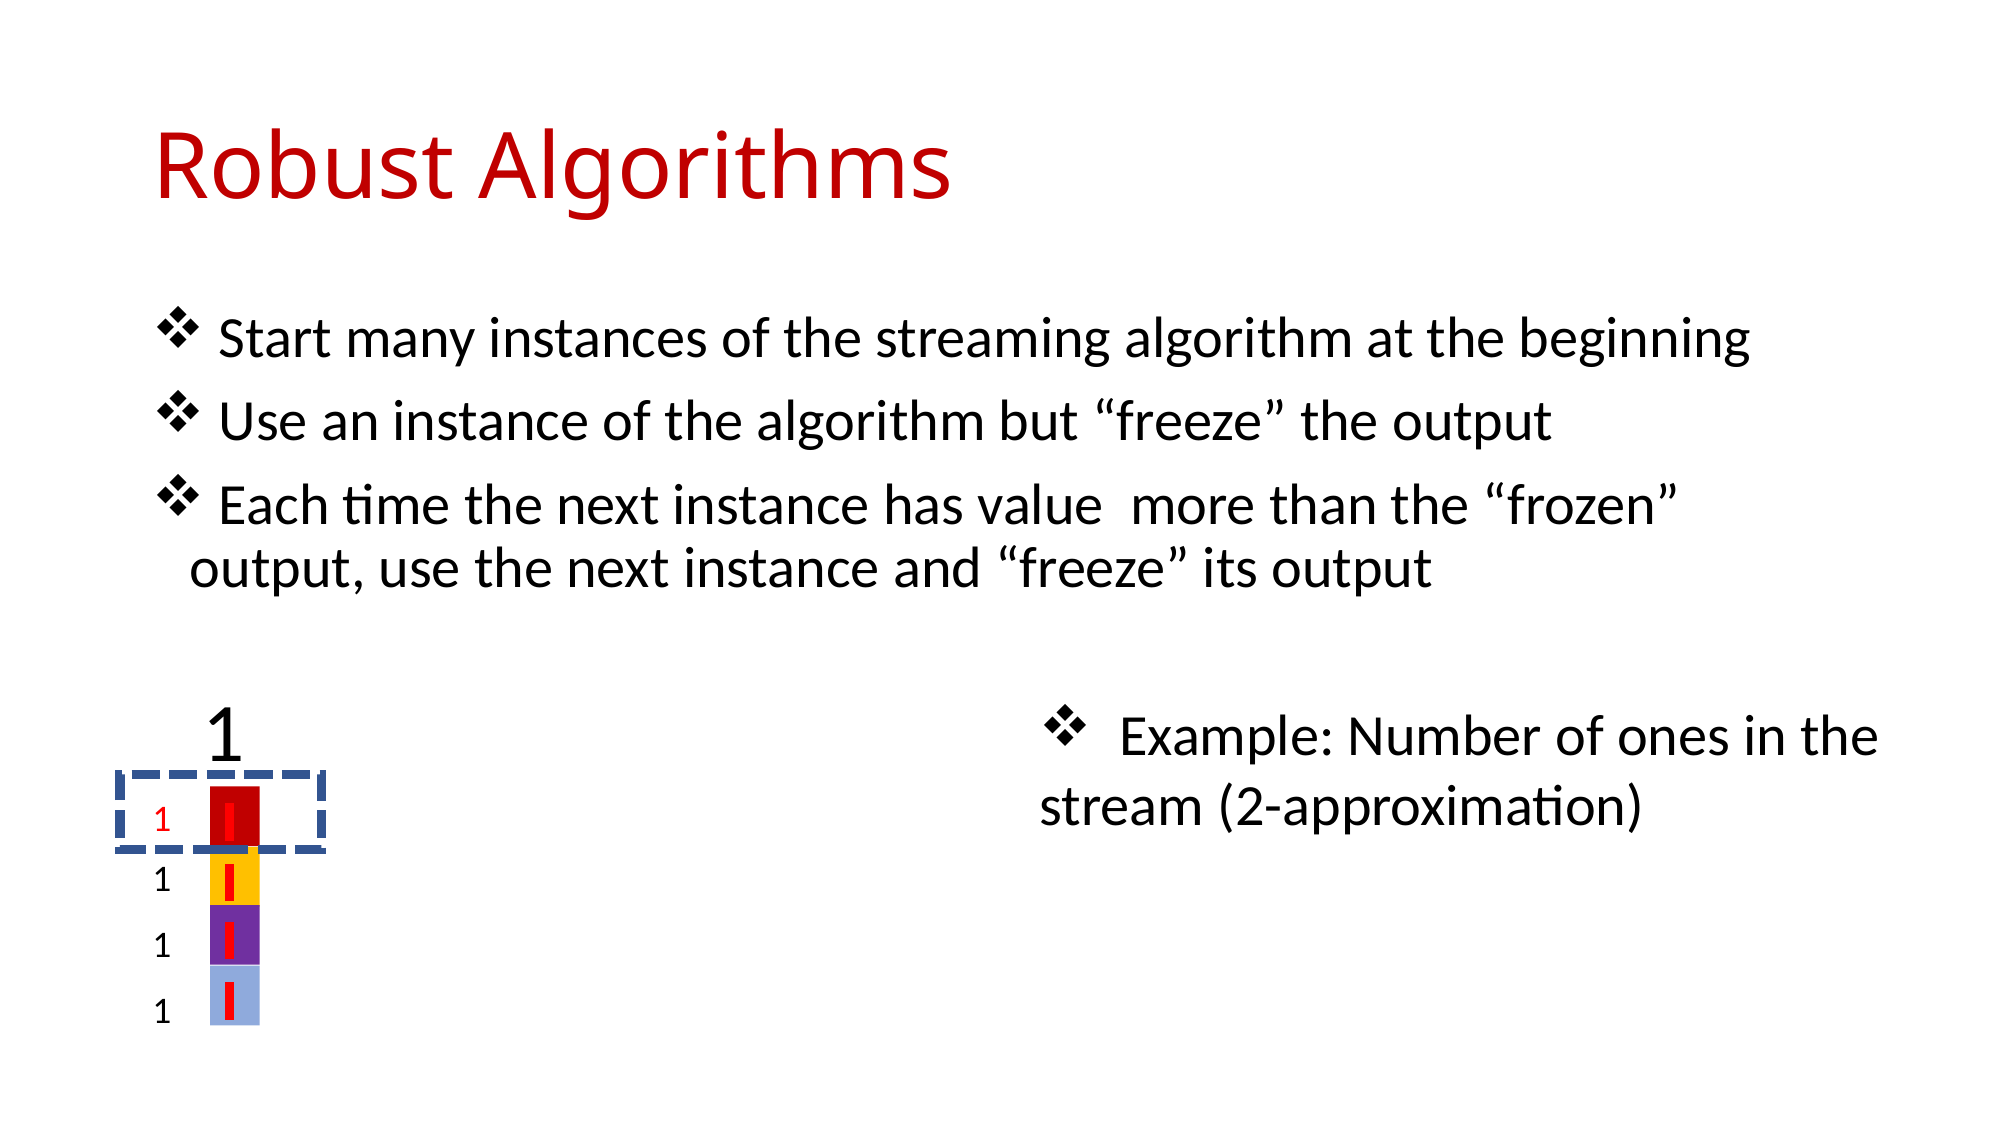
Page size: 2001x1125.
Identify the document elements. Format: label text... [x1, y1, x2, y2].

text_box [210, 965, 260, 1026]
title Robust Algorithms [137, 59, 1863, 278]
text_box [210, 905, 260, 965]
text_box Example: Number of ones in the stream (2-approximation) [1024, 689, 1949, 845]
text_box 1 [187, 670, 260, 774]
text_box 1 [137, 978, 187, 1038]
text_box [210, 850, 260, 905]
text_box [119, 773, 323, 851]
text_box 1 [137, 912, 187, 973]
text_box 1 [137, 850, 187, 907]
